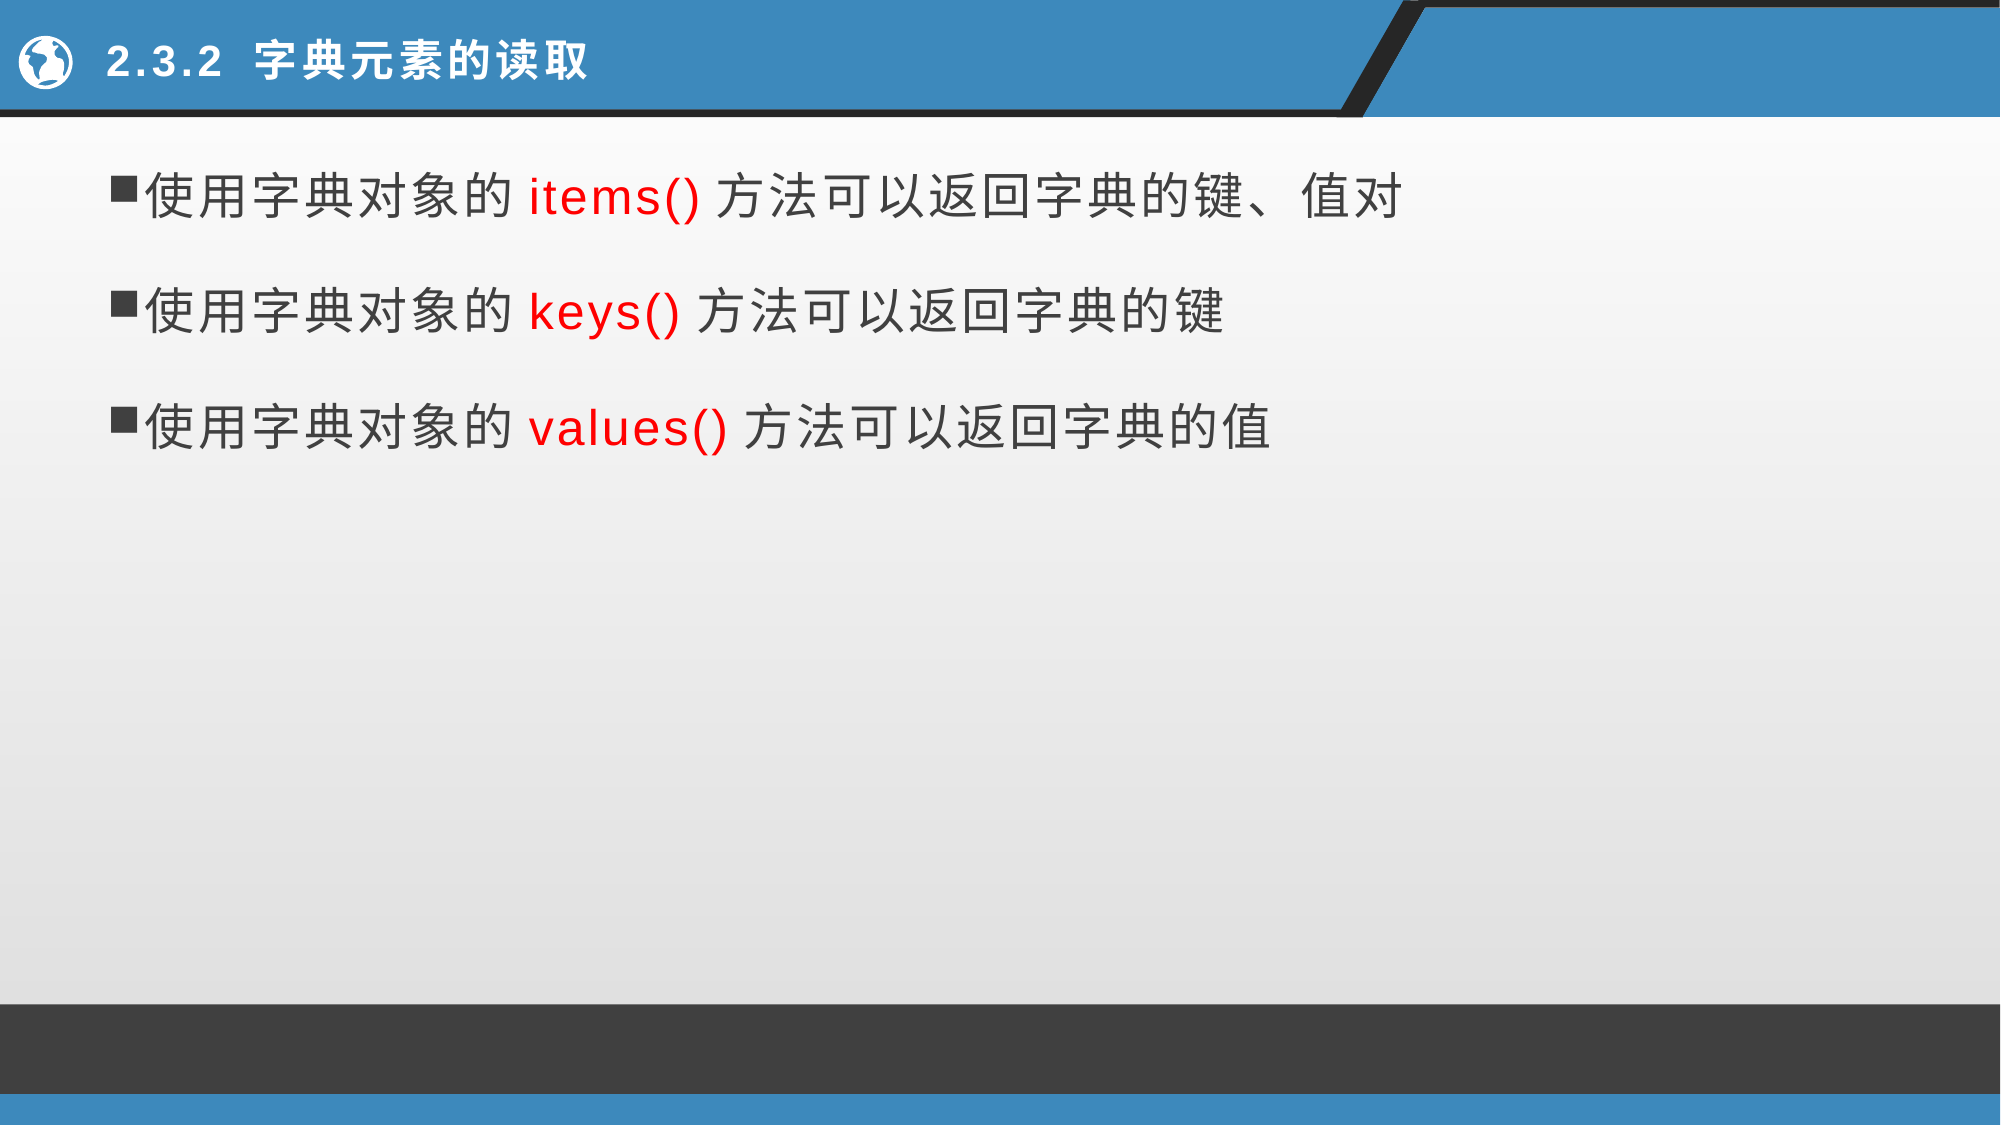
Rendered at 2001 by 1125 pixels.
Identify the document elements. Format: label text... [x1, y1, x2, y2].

title 2.3.2 字典元素的读取 [90, 24, 977, 93]
list 使用字典对象的items()方法可以返回字典的键、值对 使用字典对象的keys()方法可以返回字典的键 使用字典对象的values()方法可以返回字典的值 [90, 146, 1921, 976]
